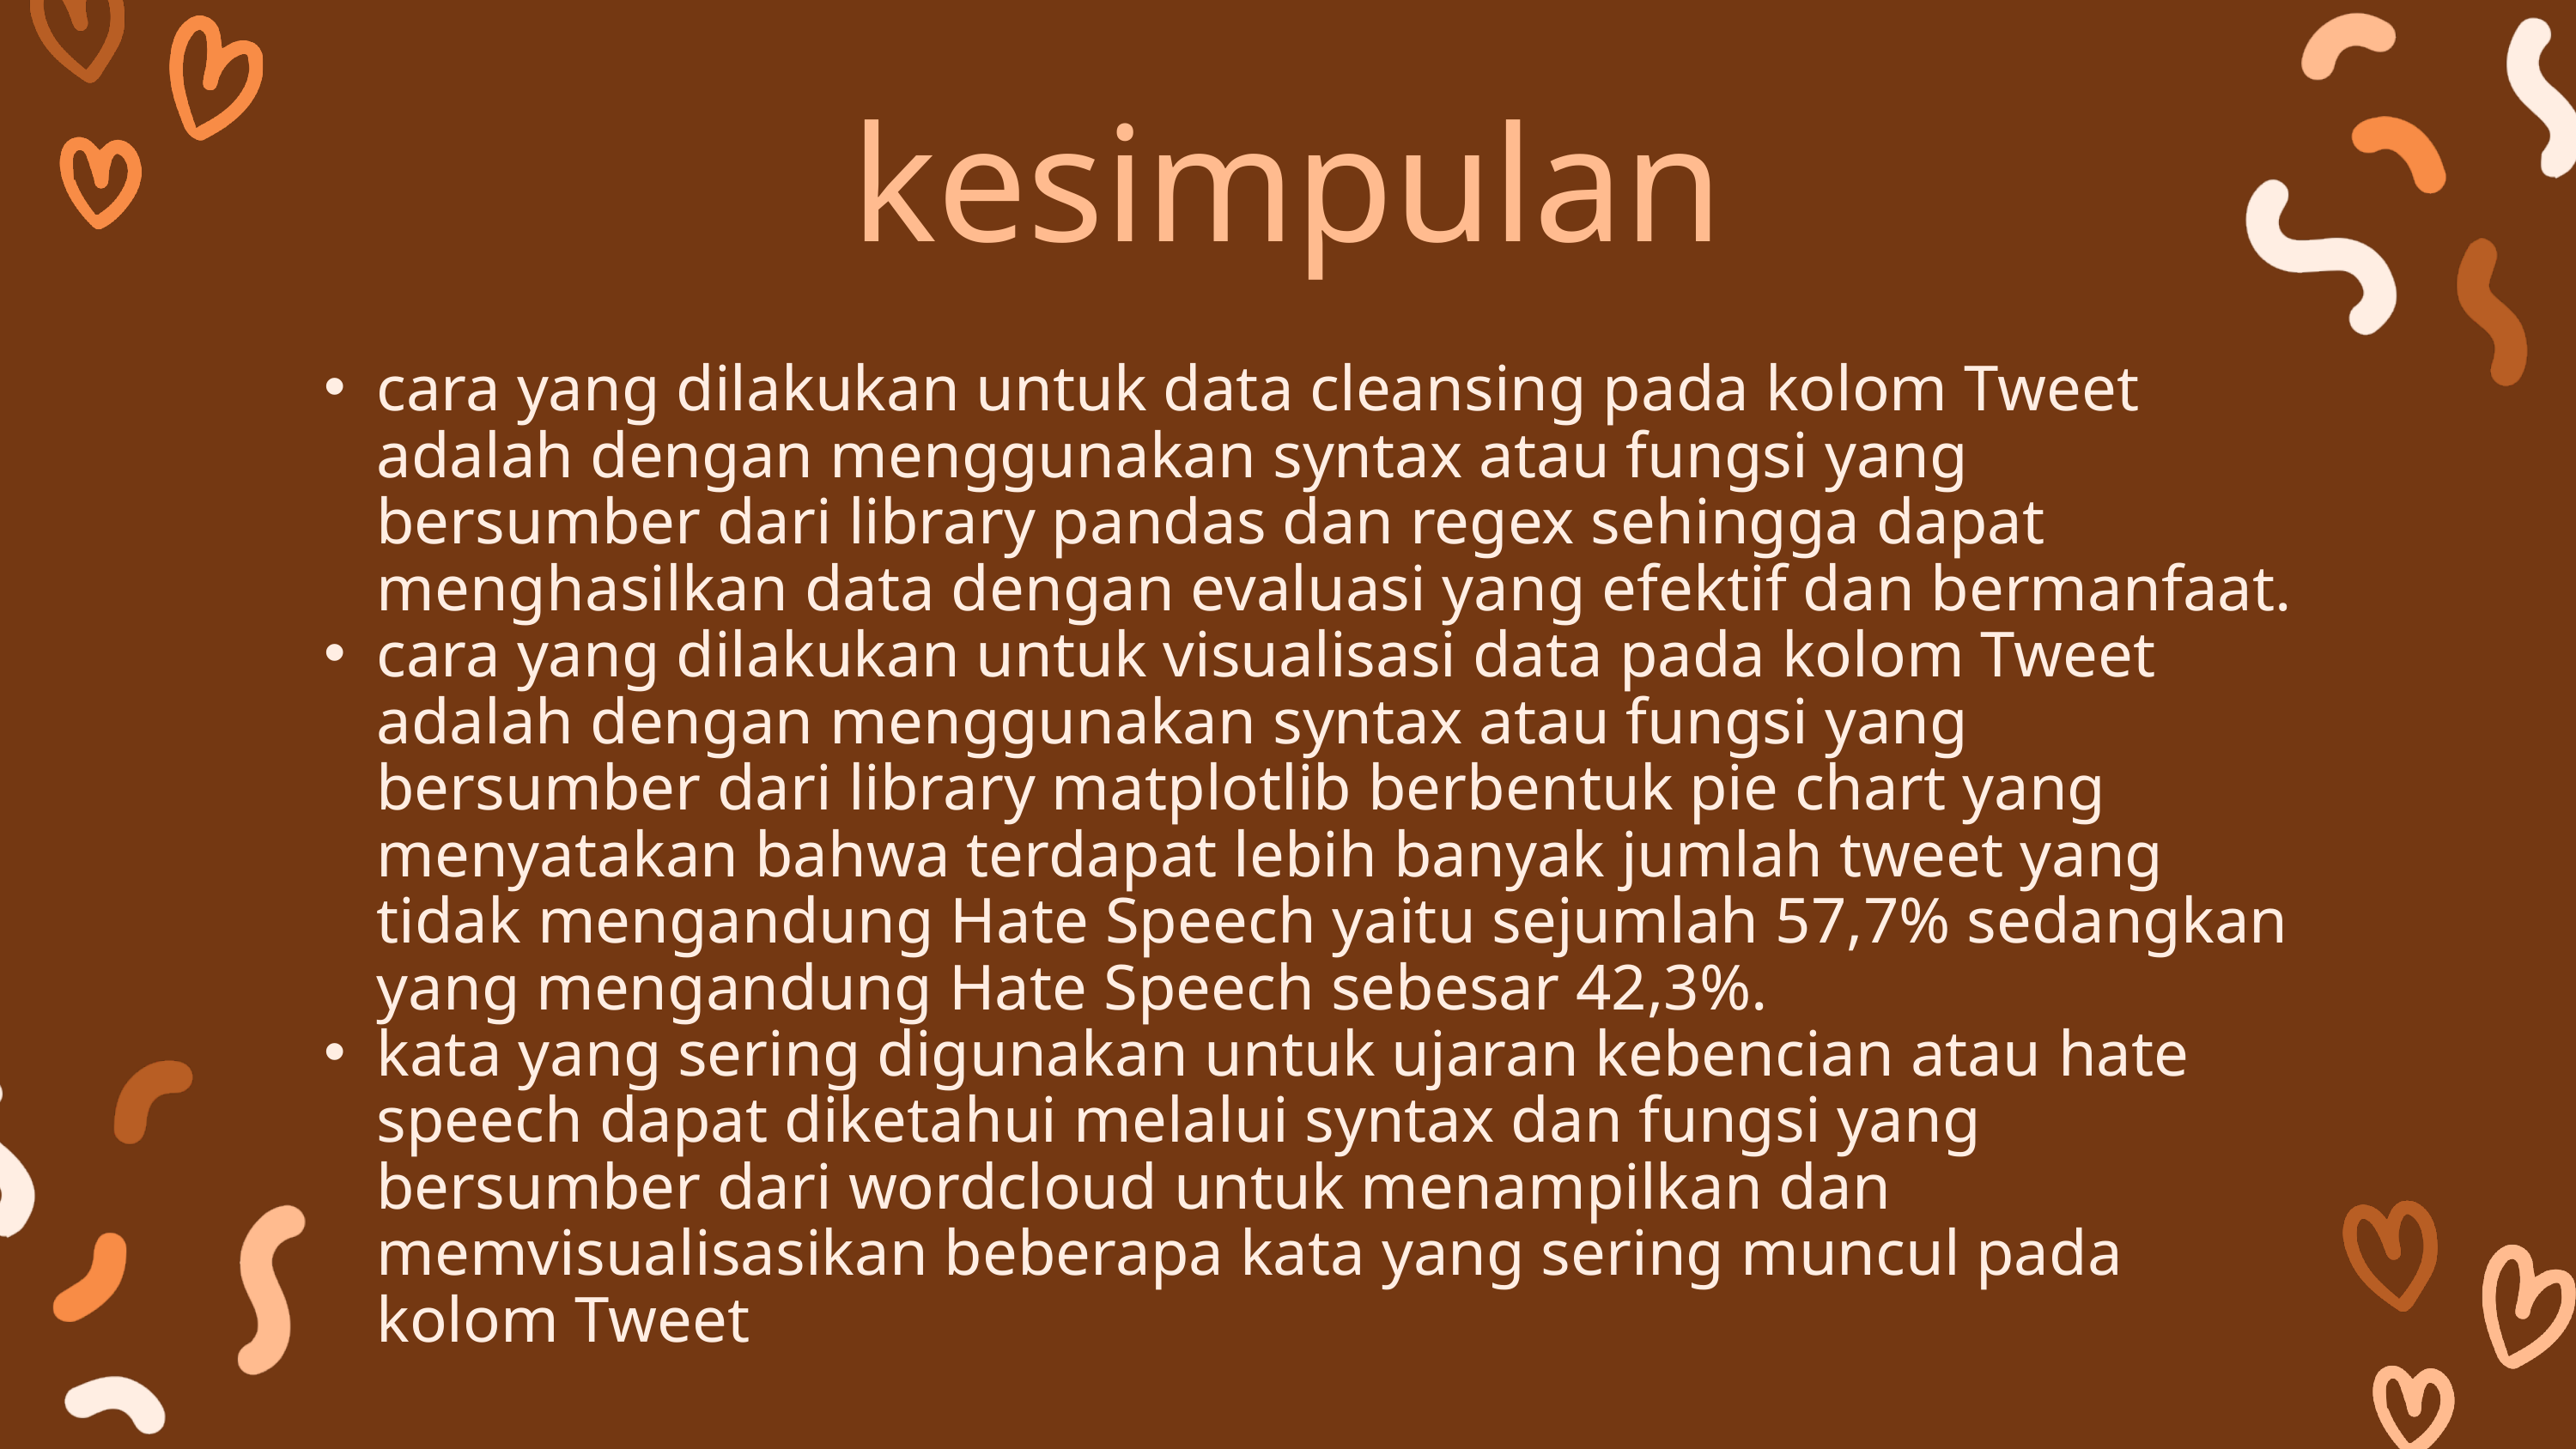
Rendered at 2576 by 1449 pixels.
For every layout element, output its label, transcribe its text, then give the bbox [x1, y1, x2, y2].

text_box [2243, 0, 2576, 390]
text_box [27, 0, 264, 231]
text_box [2339, 1197, 2576, 1449]
text_box cara yang dilakukan untuk data cleansing pada kolom Tweet adalah dengan menggunakan syntax atau fungsi yang bersumber dari library pandas dan regex sehingga dapat menghasilkan data dengan evaluasi yang efektif dan bermanfaat. cara yang dilakukan untuk visualisasi data pada kolom Tweet adalah dengan menggunakan syntax atau fungsi yang bersumber dari library matplotlib berbentuk pie chart yang menyatakan bahwa terdapat lebih banyak jumlah tweet yang tidak mengandung Hate Speech yaitu sejumlah 57,7% sedangkan yang mengandung Hate Speech sebesar 42,3%. kata yang sering digunakan untuk ujaran kebencian atau hate speech dapat diketahui melalui syntax dan fungsi yang bersumber dari wordcloud untuk menampilkan dan memvisualisasikan beberapa kata yang sering muncul pada kolom Tweet [270, 356, 2306, 1355]
text_box kesimpulan [694, 101, 1882, 274]
text_box [0, 1058, 306, 1449]
